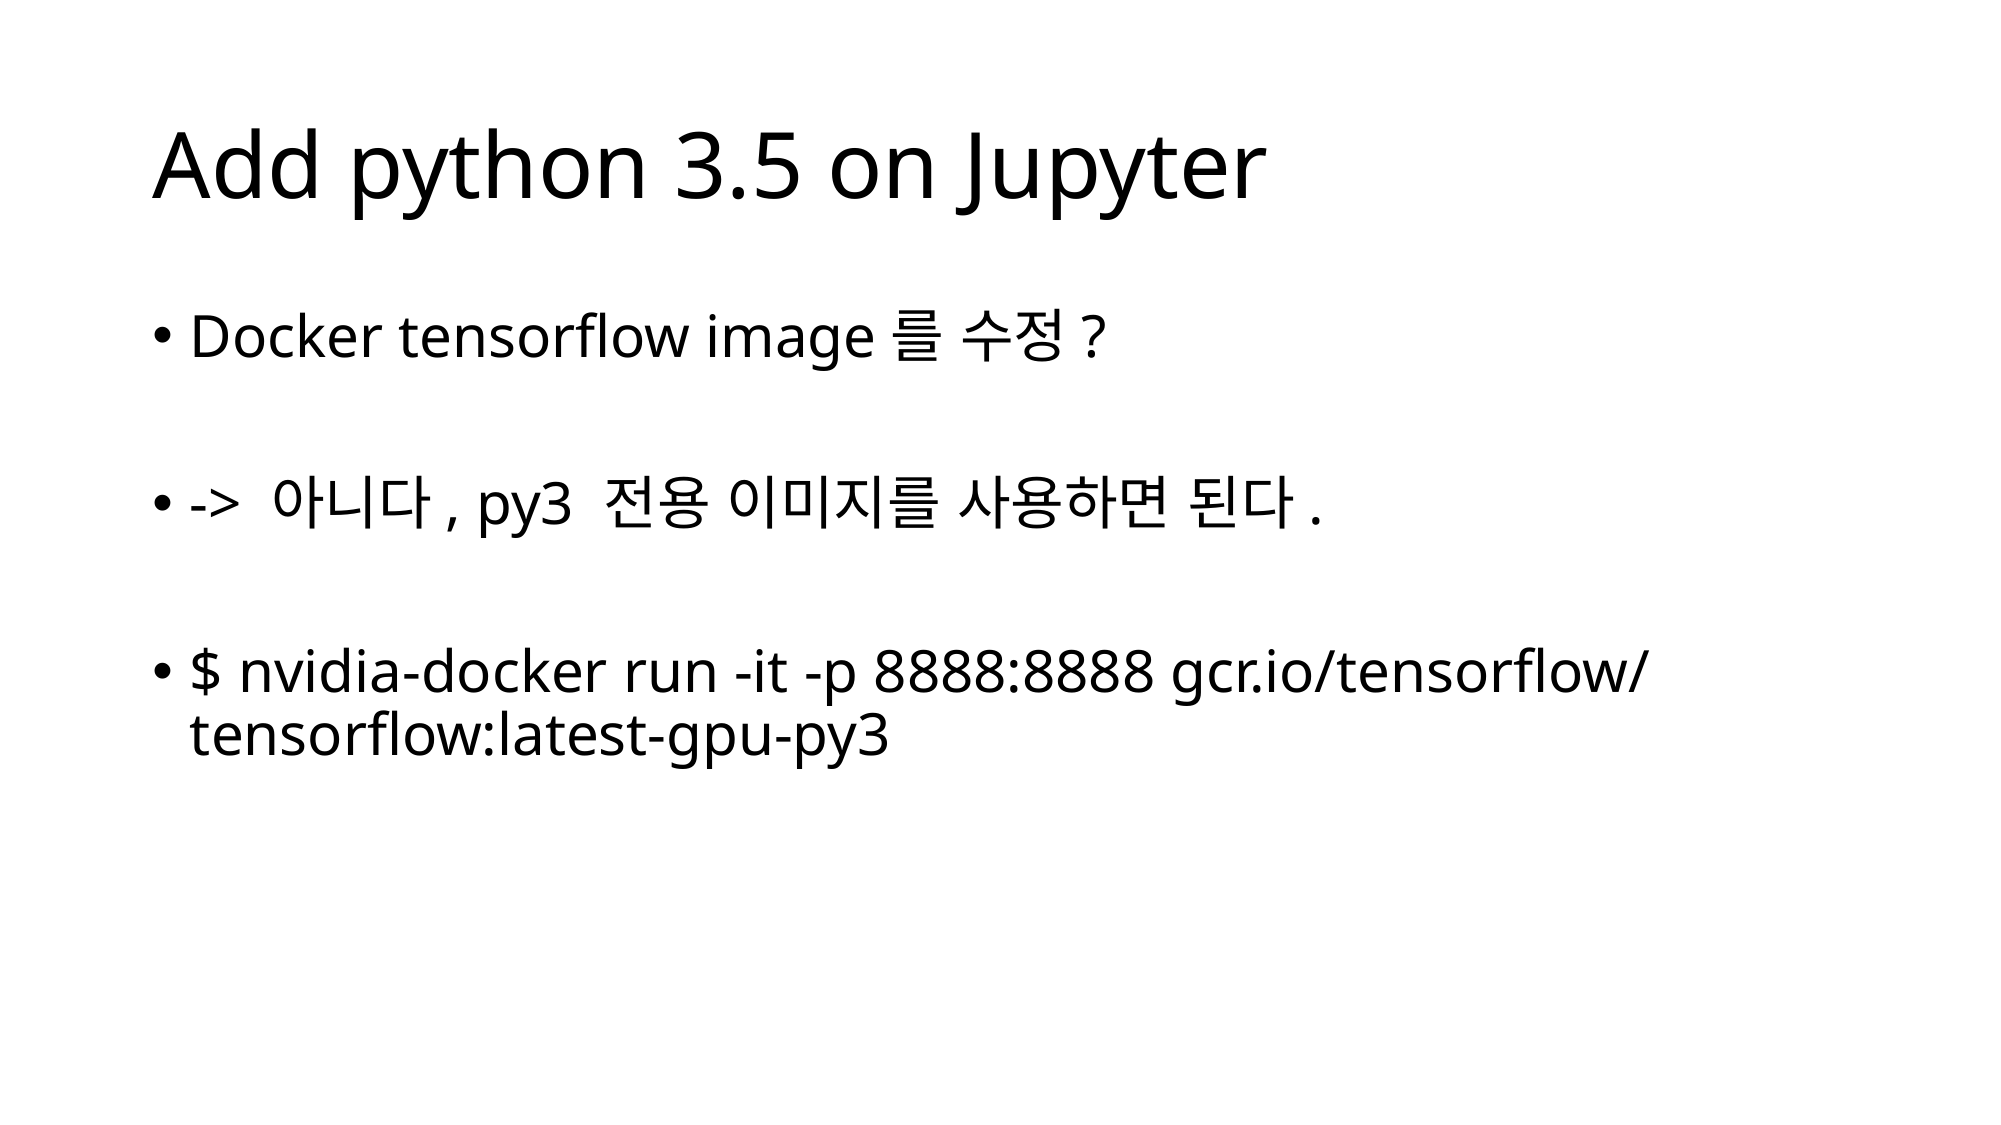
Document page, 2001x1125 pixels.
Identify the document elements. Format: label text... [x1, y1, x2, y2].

list Docker tensorflow image를 수정? -> 아니다, py3 전용 이미지를 사용하면 된다. $ nvidia-docker run -it -p 8888:8888 gcr.io/tensorflow/tensorflow:latest-gpu-py3 [137, 299, 1863, 1014]
title Add python 3.5 on Jupyter [137, 59, 1863, 278]
